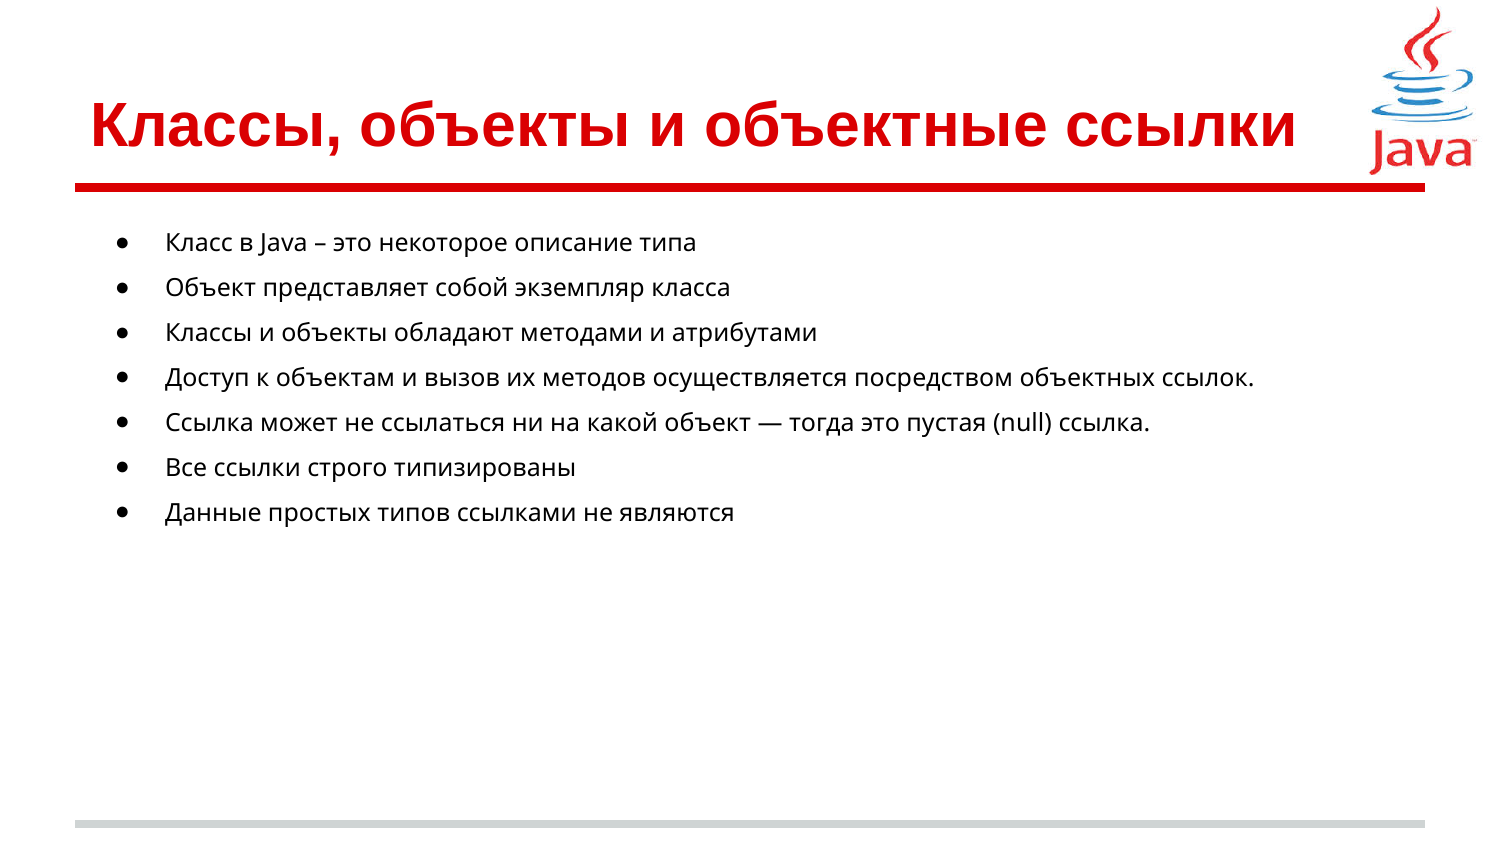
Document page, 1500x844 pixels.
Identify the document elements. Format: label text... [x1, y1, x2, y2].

list Класс в Java – это некоторое описание типа Объект представляет собой экземпляр класса Классы и объекты обладают методами и атрибутами Доступ к объектам и вызов их методов осуществляется посредством объектных ссылок. Ссылка может не ссылаться ни на какой объект — тогда это пустая (null) ссылка. Все ссылки строго типизированы Данные простых типов ссылками не являются [75, 196, 1425, 808]
title Классы, объекты и объектные ссылки [75, 33, 1349, 175]
picture [1354, 6, 1489, 175]
